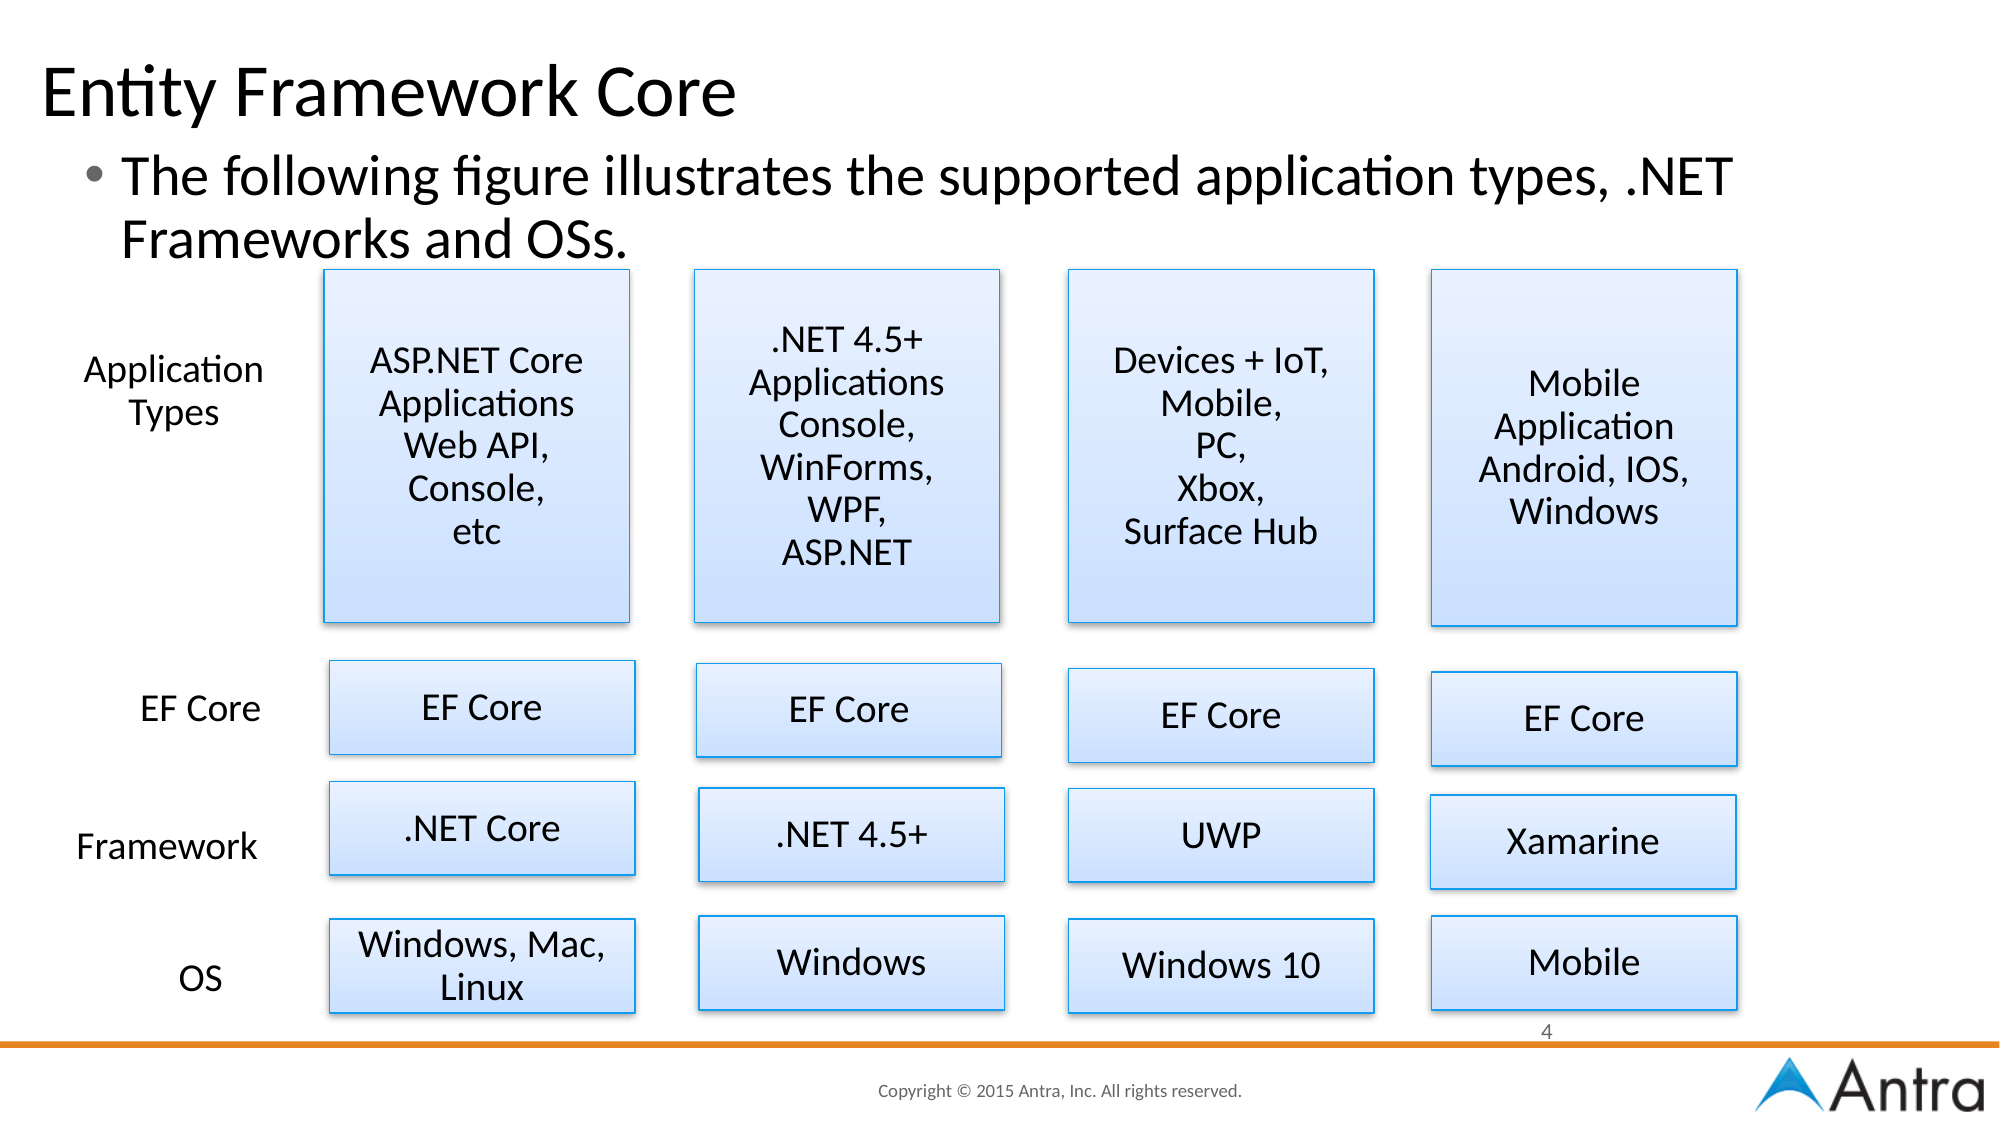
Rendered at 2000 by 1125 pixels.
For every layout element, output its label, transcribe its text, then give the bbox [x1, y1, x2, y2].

slide_number 4 [1490, 1019, 1553, 1046]
text_box EF Core [696, 663, 1002, 758]
text_box .NET 4.5+ Applications Console, WinForms, WPF, ASP.NET [694, 269, 1000, 623]
text_box EF Core [329, 660, 636, 755]
text_box .NET 4.5+ [698, 787, 1005, 882]
text_box Application Types [53, 329, 295, 453]
text_box .NET Core [329, 781, 636, 876]
text_box EF Core [113, 672, 288, 747]
text_box Framework [46, 809, 288, 884]
text_box ASP.NET Core Applications Web API, Console, etc [323, 269, 630, 623]
text_box Windows, Mac, Linux [329, 918, 636, 1014]
text_box Windows 10 [1068, 918, 1375, 1014]
list The following figure illustrates the supported application types, .NET Frameworks and OSs. [84, 145, 1953, 871]
text_box UWP [1068, 788, 1375, 883]
text_box Devices + IoT, Mobile, PC, Xbox, Surface Hub [1068, 269, 1375, 623]
text_box Xamarine [1430, 794, 1737, 890]
text_box EF Core [1068, 668, 1375, 763]
text_box Mobile [1431, 915, 1738, 1011]
text_box Windows [698, 915, 1005, 1011]
text_box Mobile Application Android, IOS, Windows [1431, 269, 1738, 627]
picture [1744, 1048, 1994, 1122]
title Entity Framework Core [41, 38, 1867, 131]
text_box OS [113, 941, 288, 1016]
text_box EF Core [1431, 671, 1738, 767]
